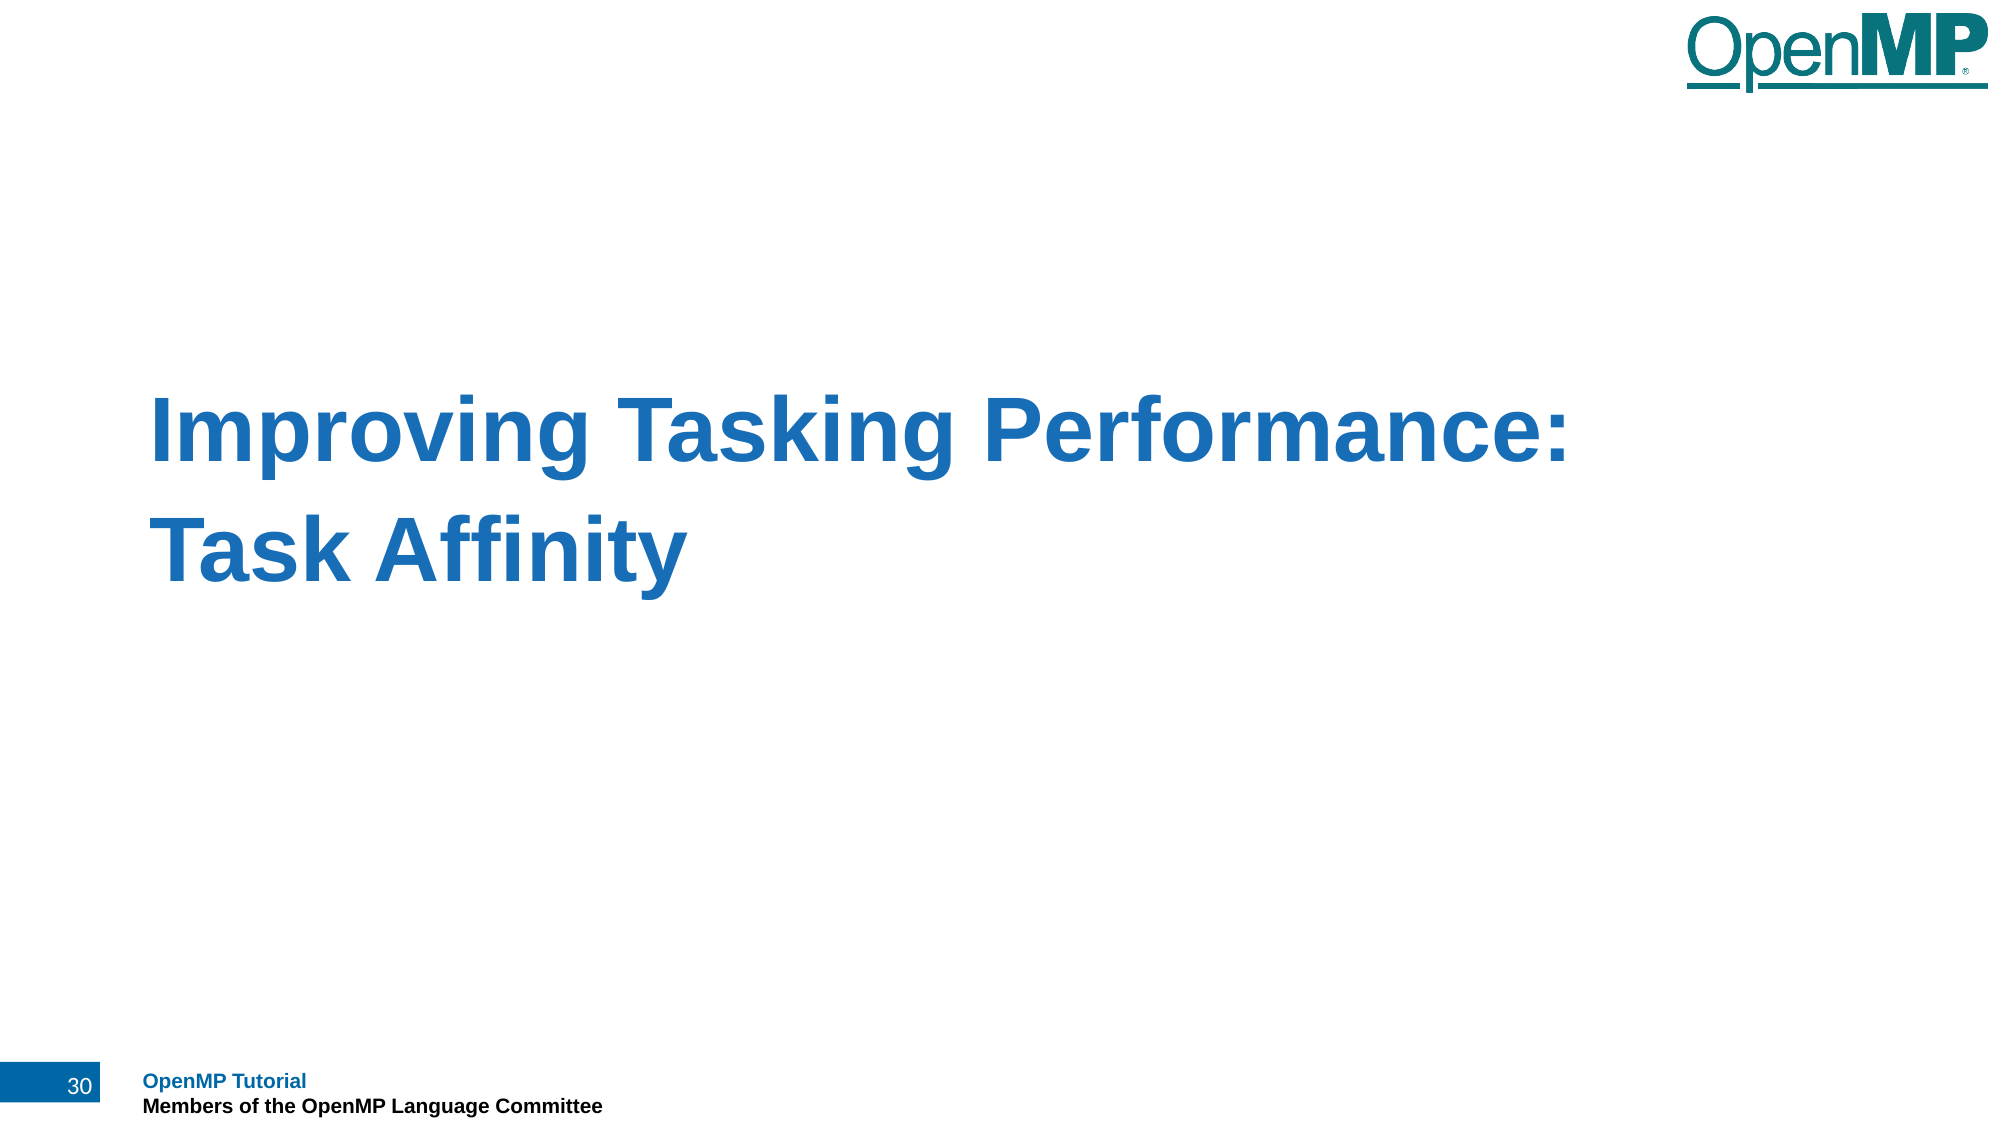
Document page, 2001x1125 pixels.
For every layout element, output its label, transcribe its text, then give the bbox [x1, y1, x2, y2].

list Improving Tasking Performance: Task Affinity [149, 266, 2000, 717]
slide_number 30 [0, 1061, 101, 1103]
picture [1687, 13, 1988, 93]
